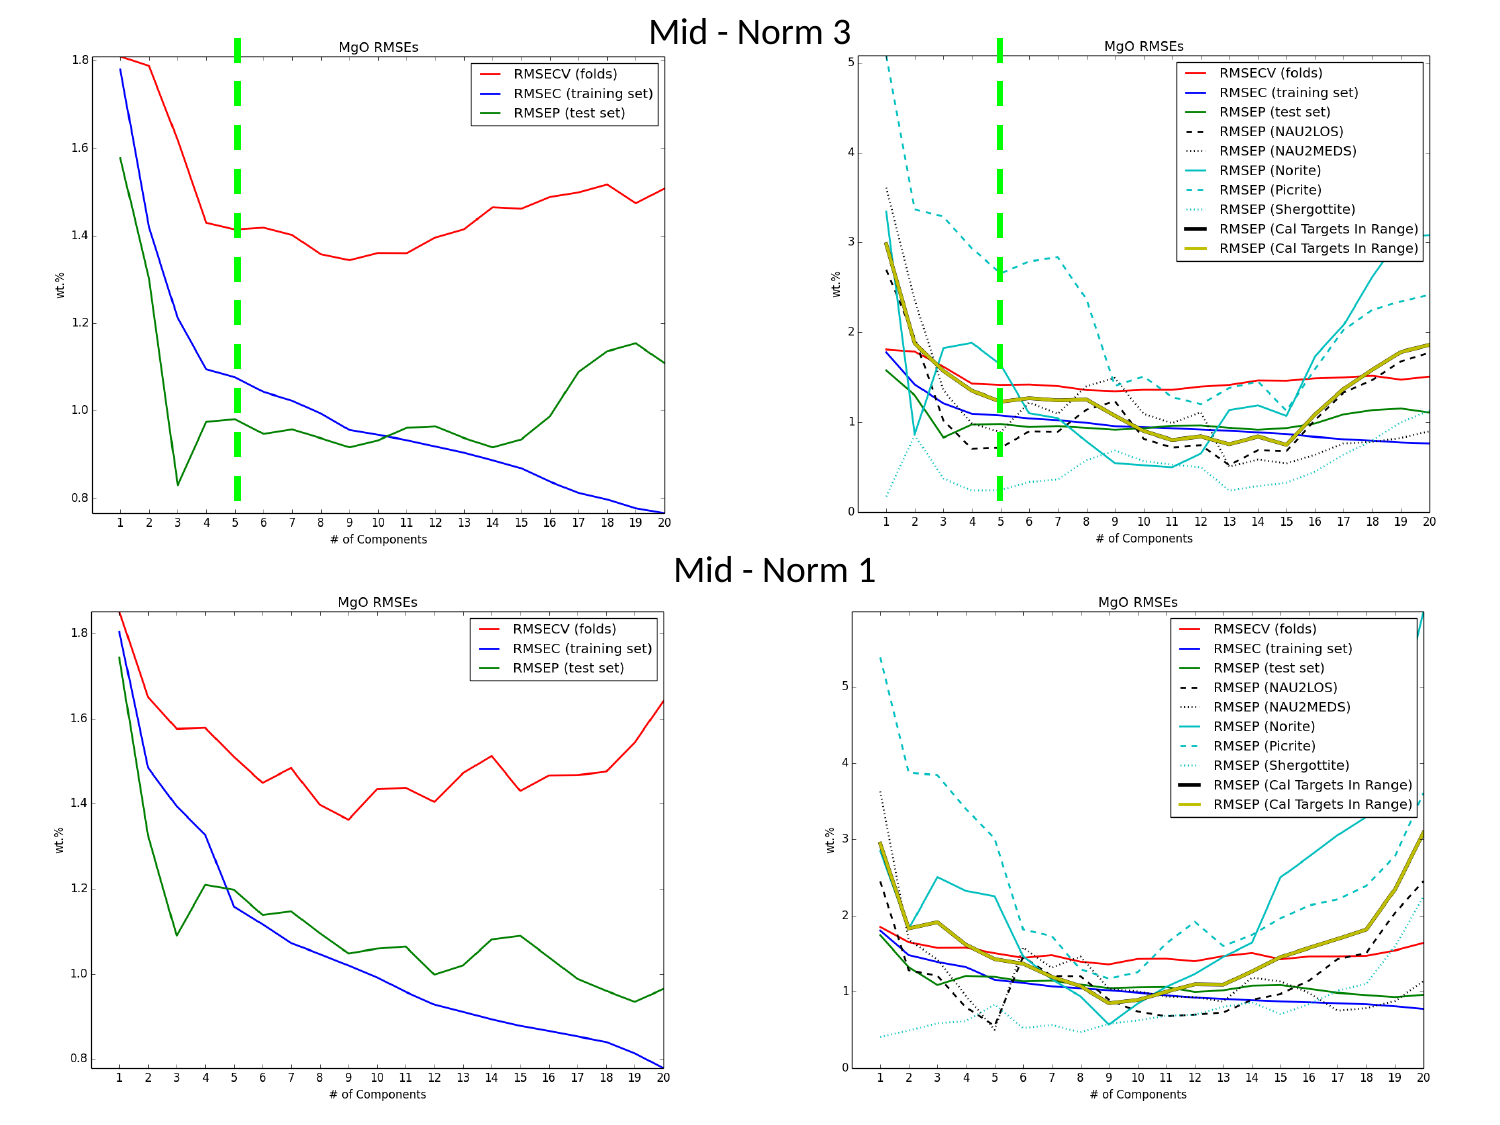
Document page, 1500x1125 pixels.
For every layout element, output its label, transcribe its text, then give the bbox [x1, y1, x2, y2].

text_box Mid - Norm 1 [742, 537, 759, 598]
text_box Mid - Norm 3 [740, 0, 760, 60]
picture [758, 0, 1500, 1125]
picture [0, 0, 738, 1125]
